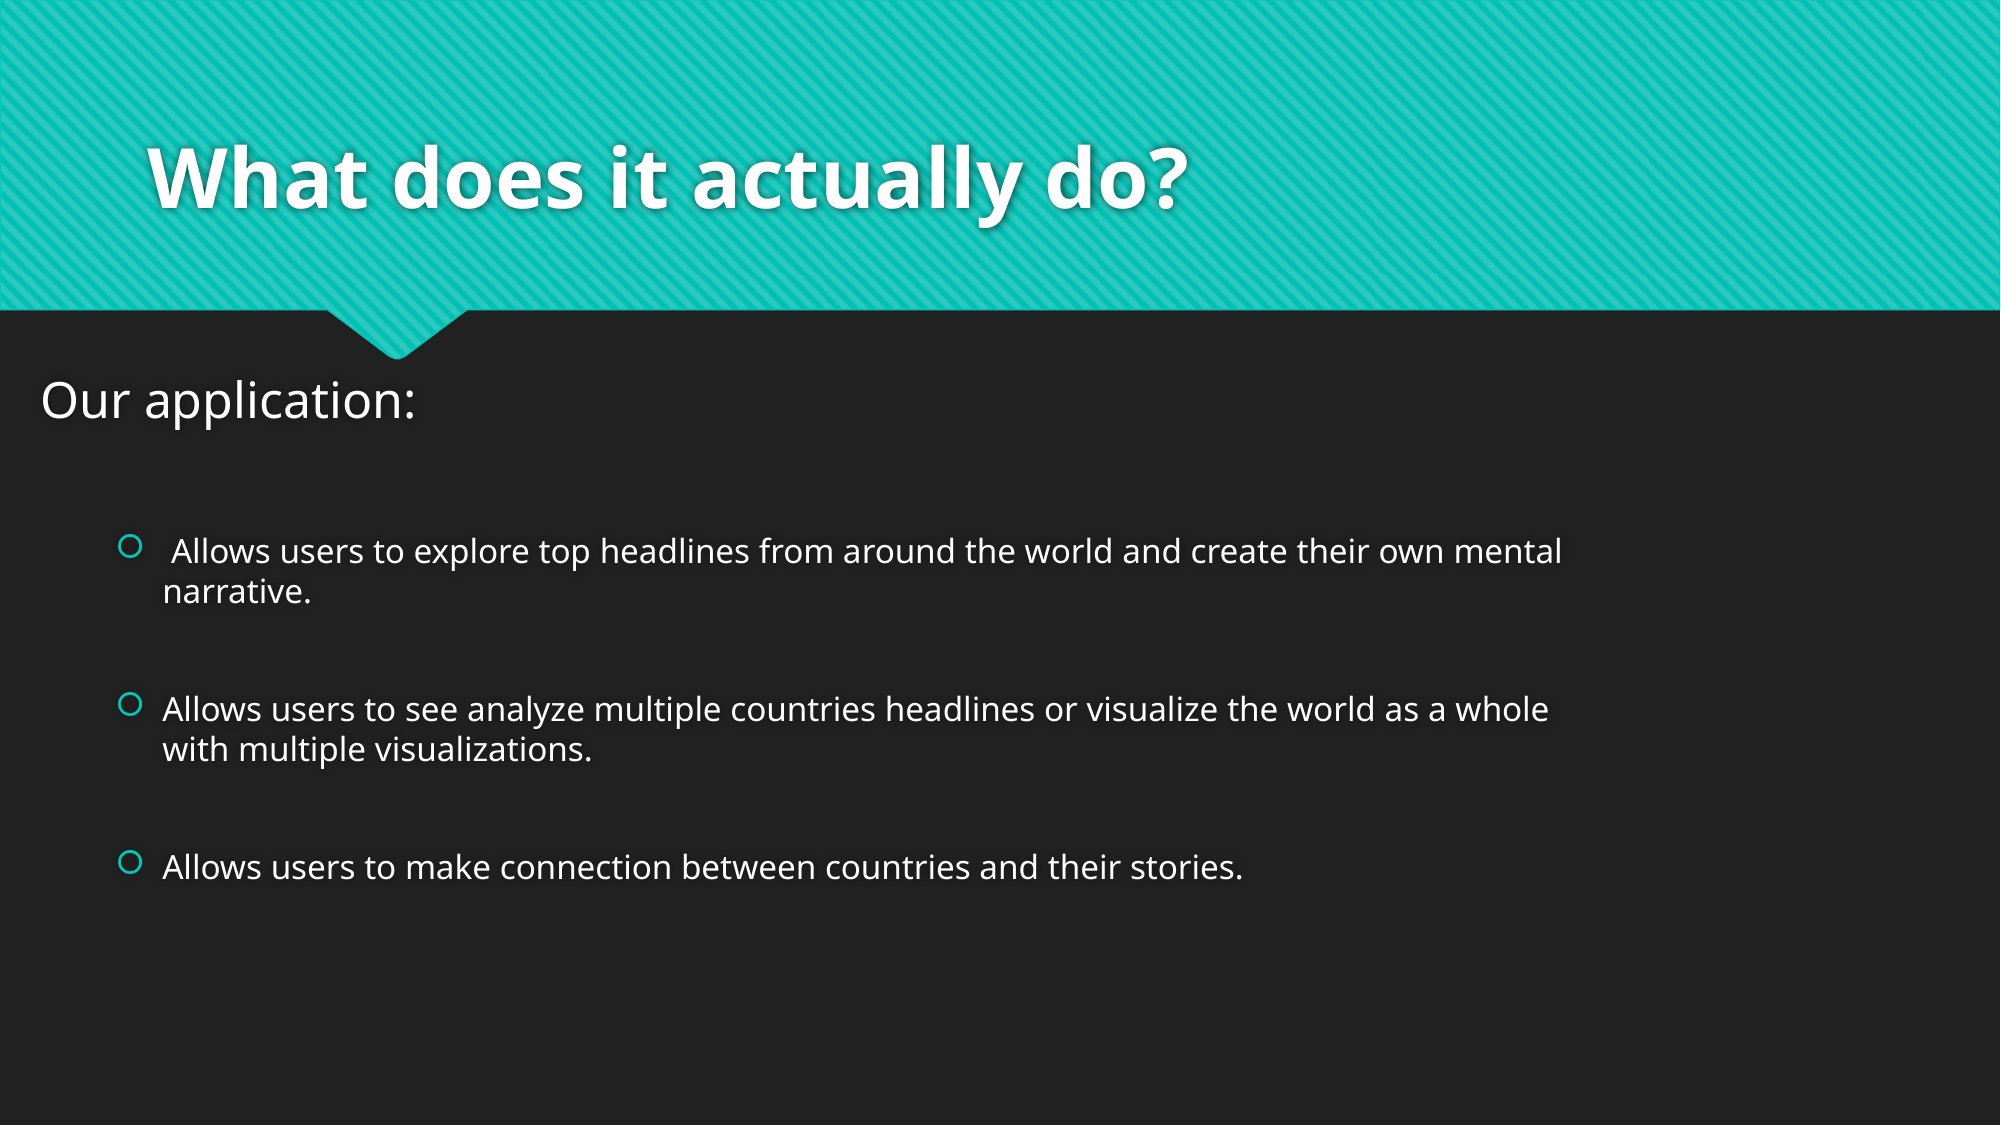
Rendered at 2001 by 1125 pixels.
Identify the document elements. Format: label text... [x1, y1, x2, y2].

list Our application: Allows users to explore top headlines from around the world and create their own mental narrative. Allows users to see analyze multiple countries headlines or visualize the world as a whole with multiple visualizations. Allows users to make connection between countries and their stories. [25, 455, 1625, 1125]
title What does it actually do? [132, 73, 1868, 233]
